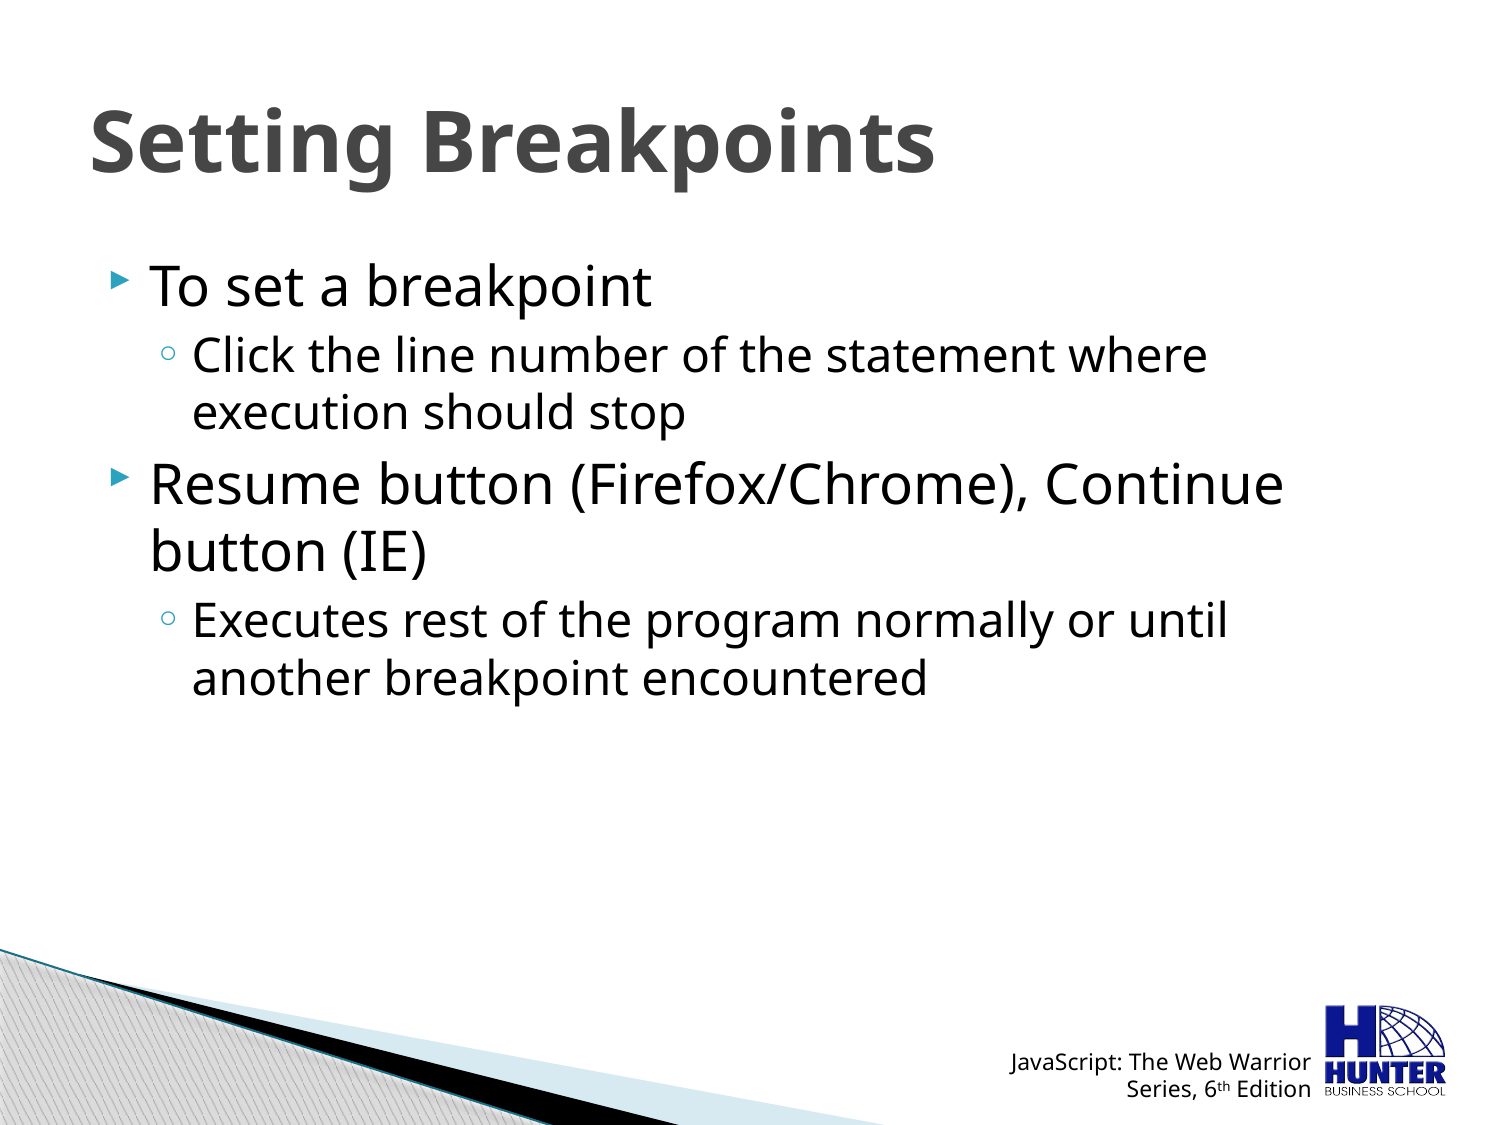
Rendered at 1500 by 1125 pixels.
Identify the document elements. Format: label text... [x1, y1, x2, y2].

title Setting Breakpoints [75, 45, 1425, 233]
list To set a breakpoint Click the line number of the statement where execution should stop Resume button (Firefox/Chrome), Continue button (IE) Executes rest of the program normally or until another breakpoint encountered [75, 243, 1425, 986]
picture [1325, 1005, 1446, 1097]
